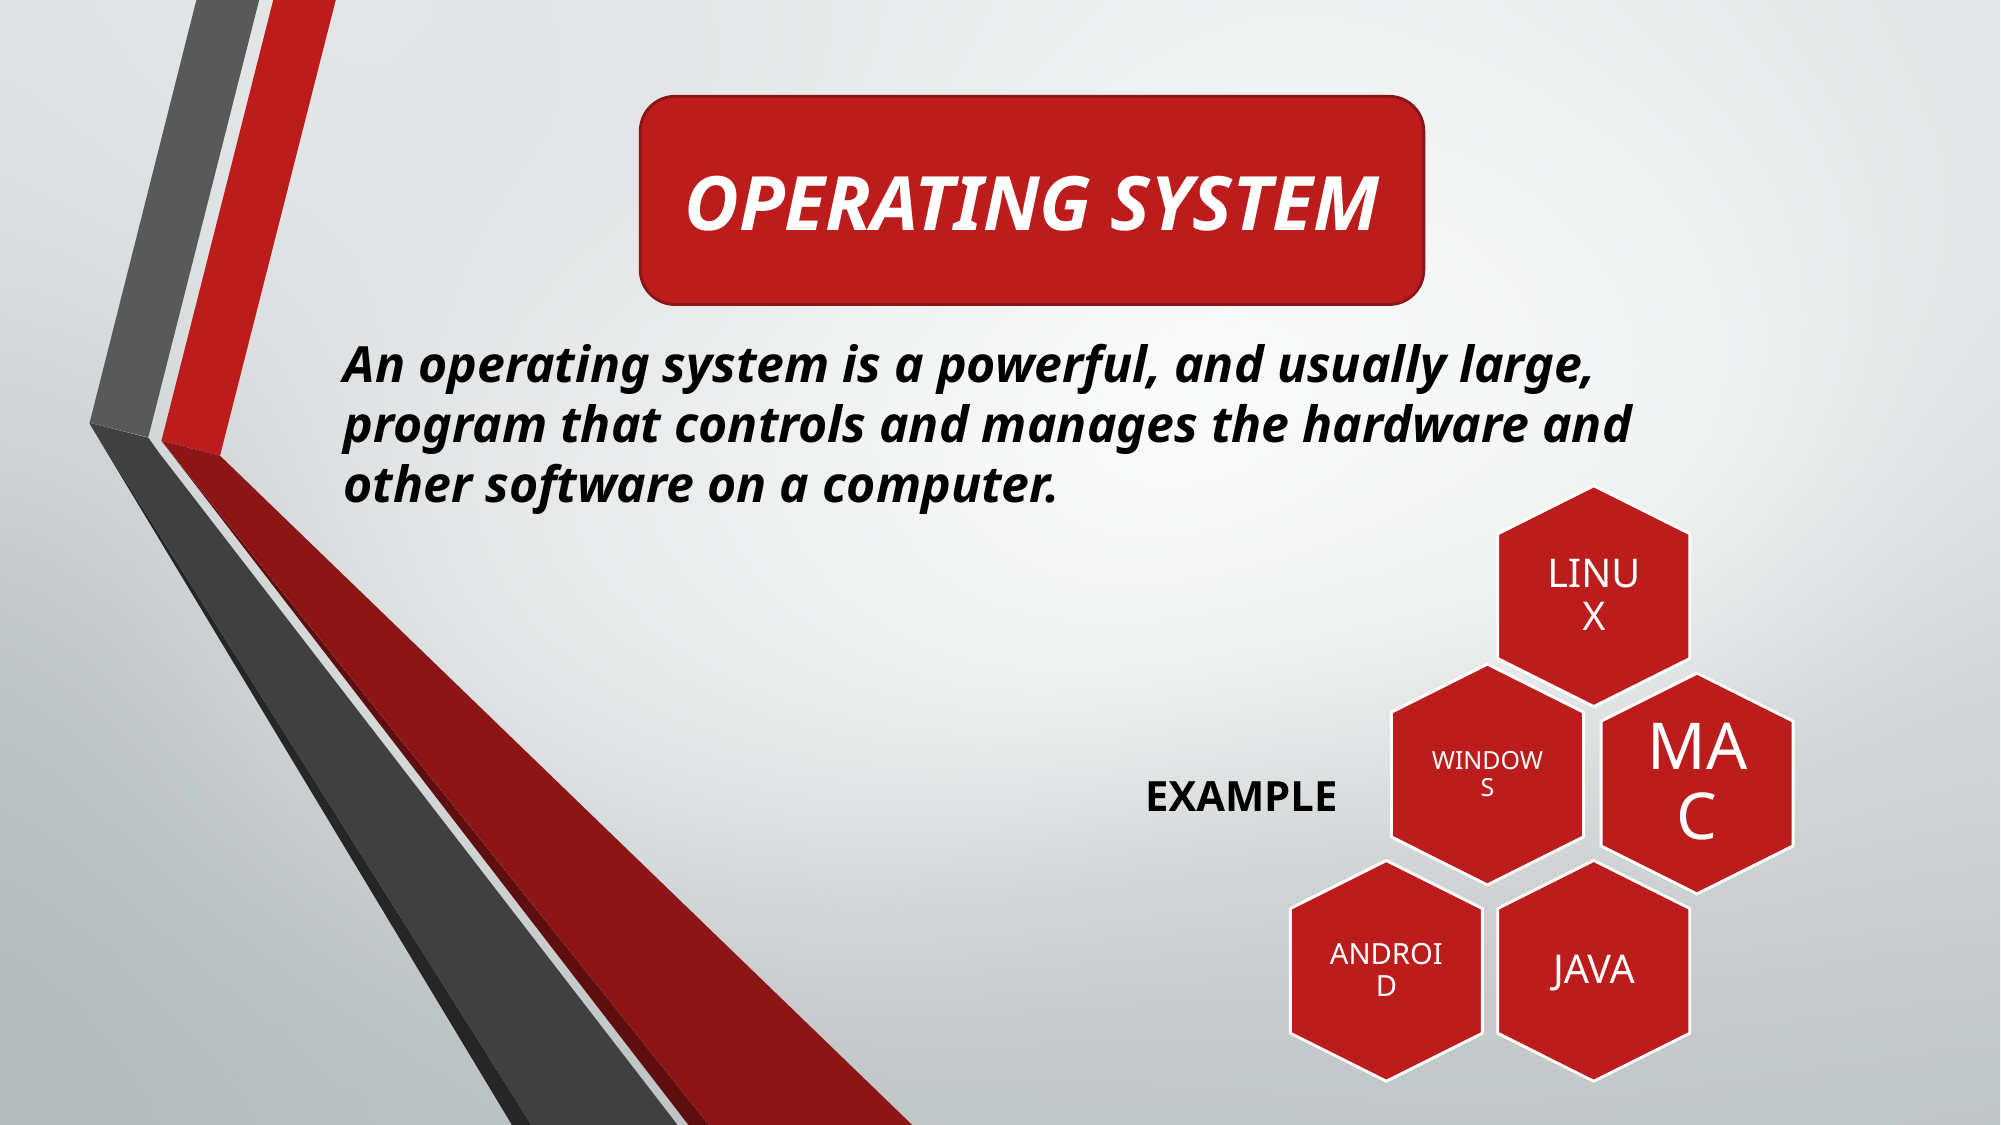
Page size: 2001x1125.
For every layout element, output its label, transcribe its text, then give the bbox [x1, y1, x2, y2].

text_box OPERATING SYSTEM [638, 94, 1426, 306]
title An operating system is a powerful, and usually large, program that controls and manages the hardware and other software on a computer. [328, 0, 1736, 580]
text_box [1006, 485, 2000, 1082]
